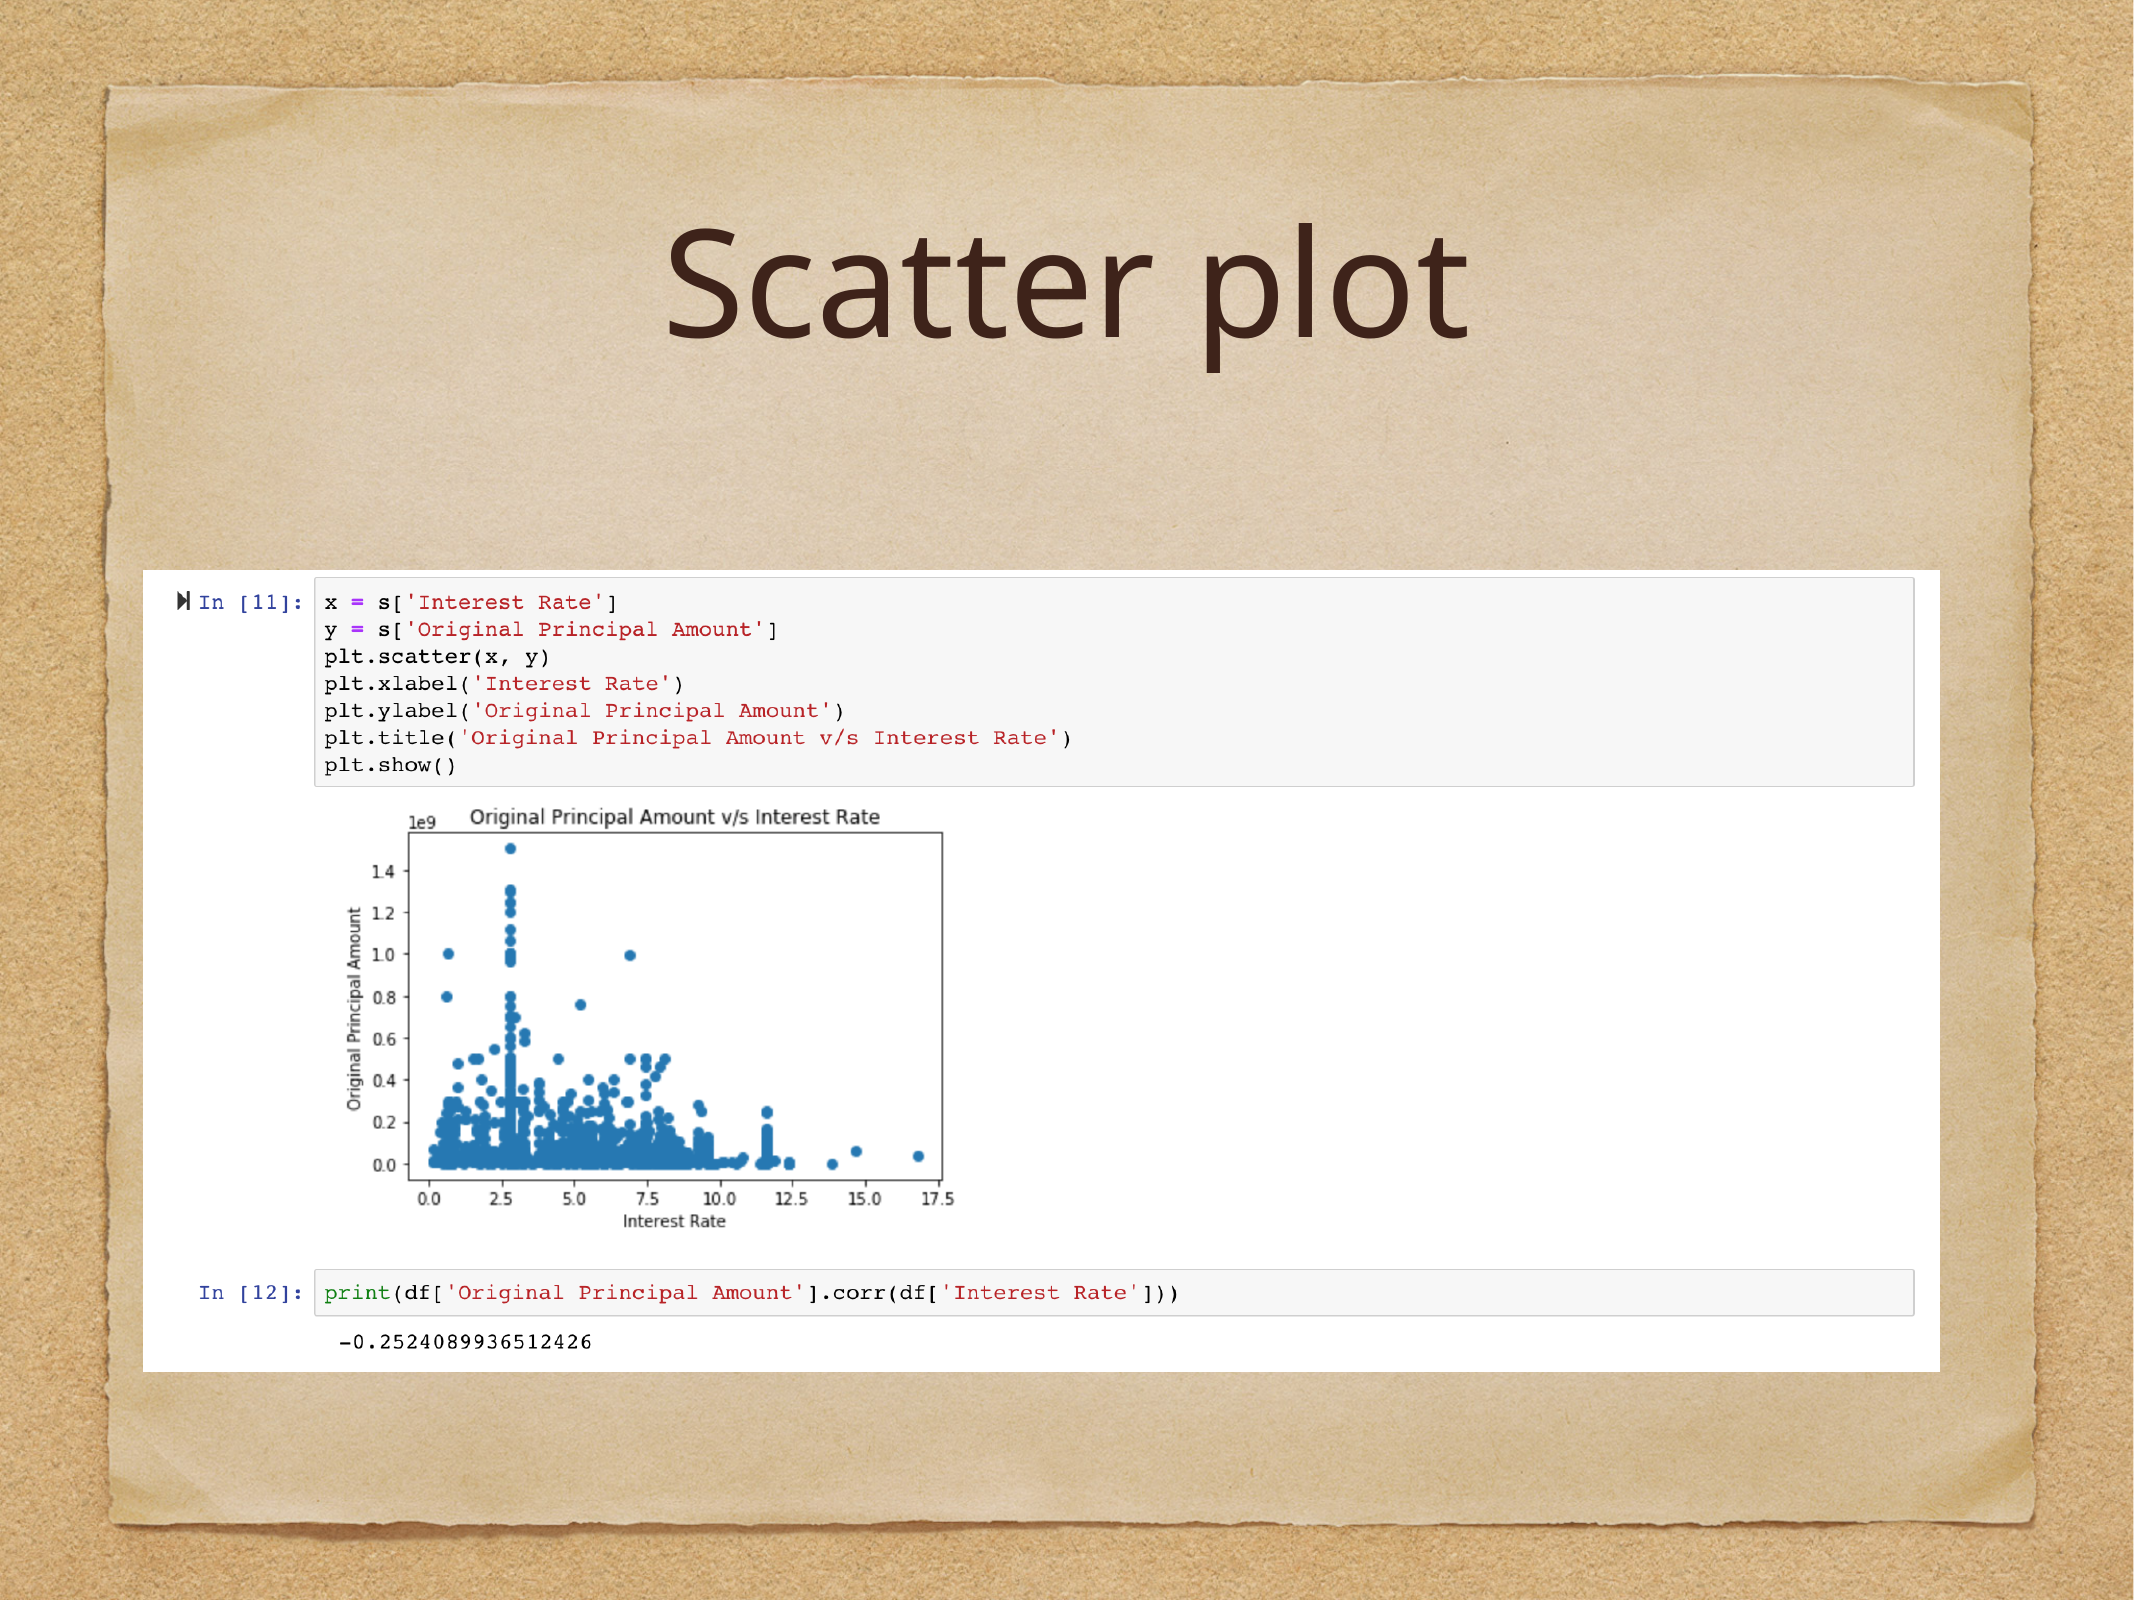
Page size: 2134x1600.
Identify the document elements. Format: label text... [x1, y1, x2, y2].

picture [0, 0, 2134, 1600]
title Scatter plot [207, 103, 1926, 451]
